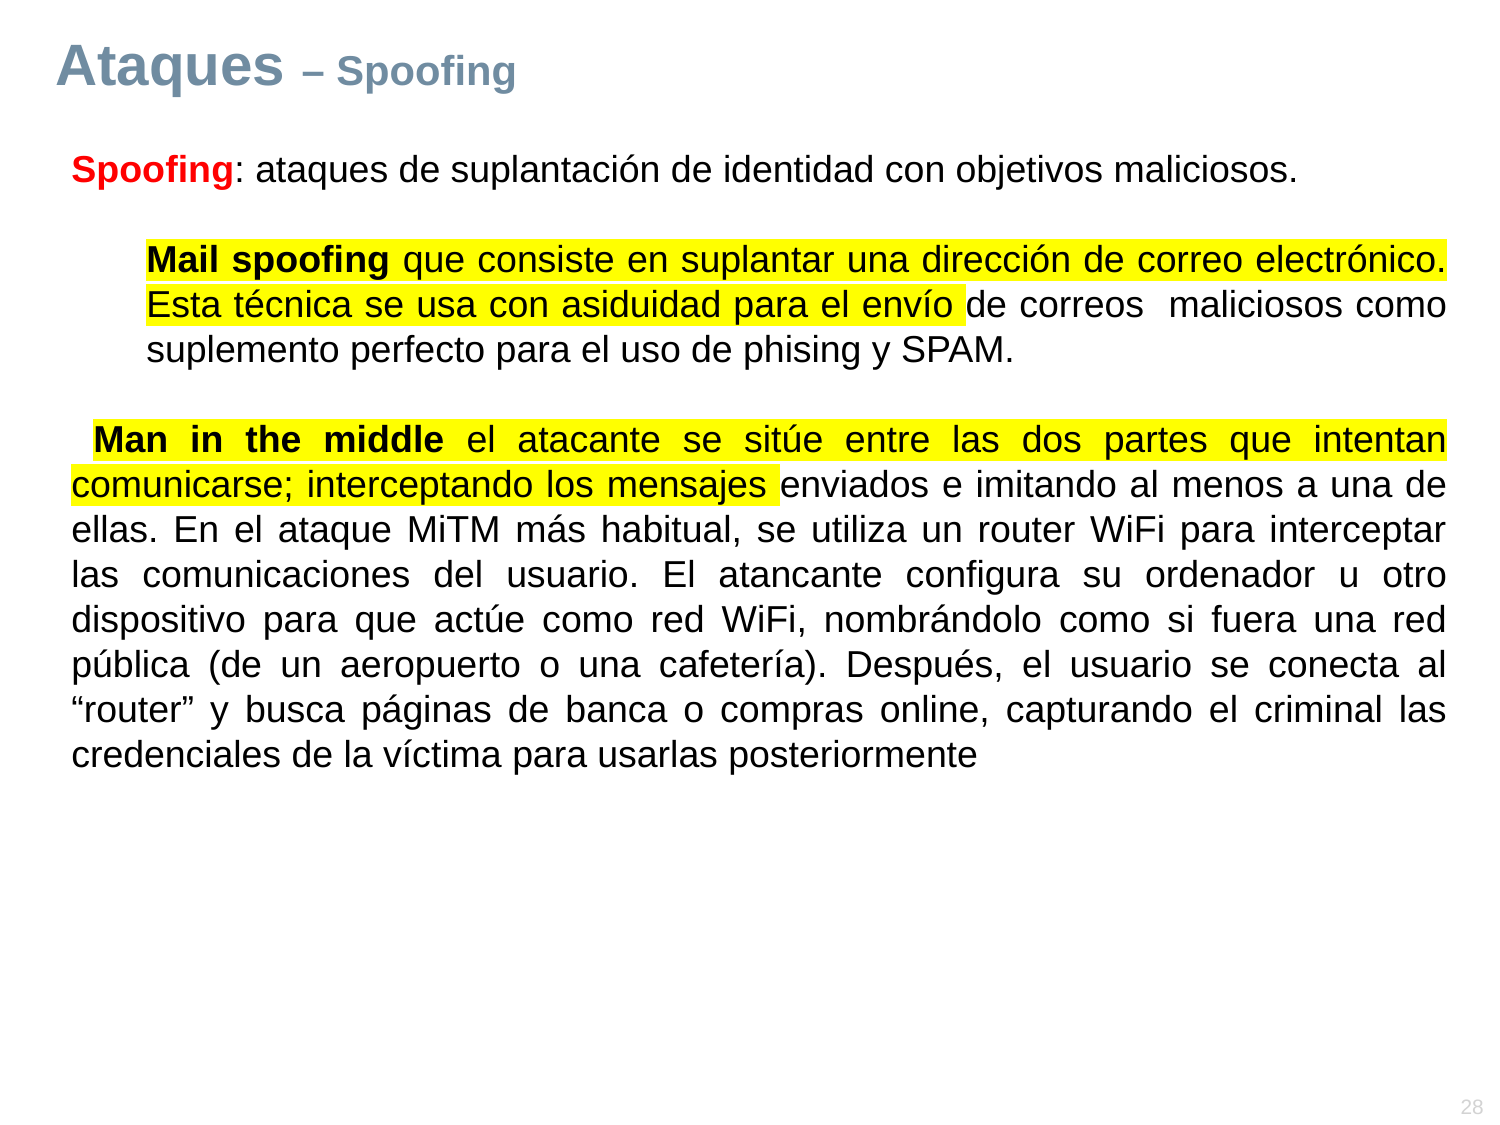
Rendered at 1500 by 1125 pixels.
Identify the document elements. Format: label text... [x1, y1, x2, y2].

text_box Spoofing: ataques de suplantación de identidad con objetivos maliciosos. Mail spoofing que consiste en suplantar una dirección de correo electrónico. Esta técnica se usa con asiduidad para el envío de correos maliciosos como suplemento perfecto para el uso de phising y SPAM. Man in the middle el atacante se sitúe entre las dos partes que intentan comunicarse; interceptando los mensajes enviados e imitando al menos a una de ellas. En el ataque MiTM más habitual, se utiliza un router WiFi para interceptar las comunicaciones del usuario. El atancante configura su ordenador u otro dispositivo para que actúe como red WiFi, nombrándolo como si fuera una red pública (de un aeropuerto o una cafetería). Después, el usuario se conecta al “router” y busca páginas de banca o compras online, capturando el criminal las credenciales de la víctima para usarlas posteriormente [56, 137, 1462, 783]
title Ataques – Spoofing [41, 20, 1379, 105]
